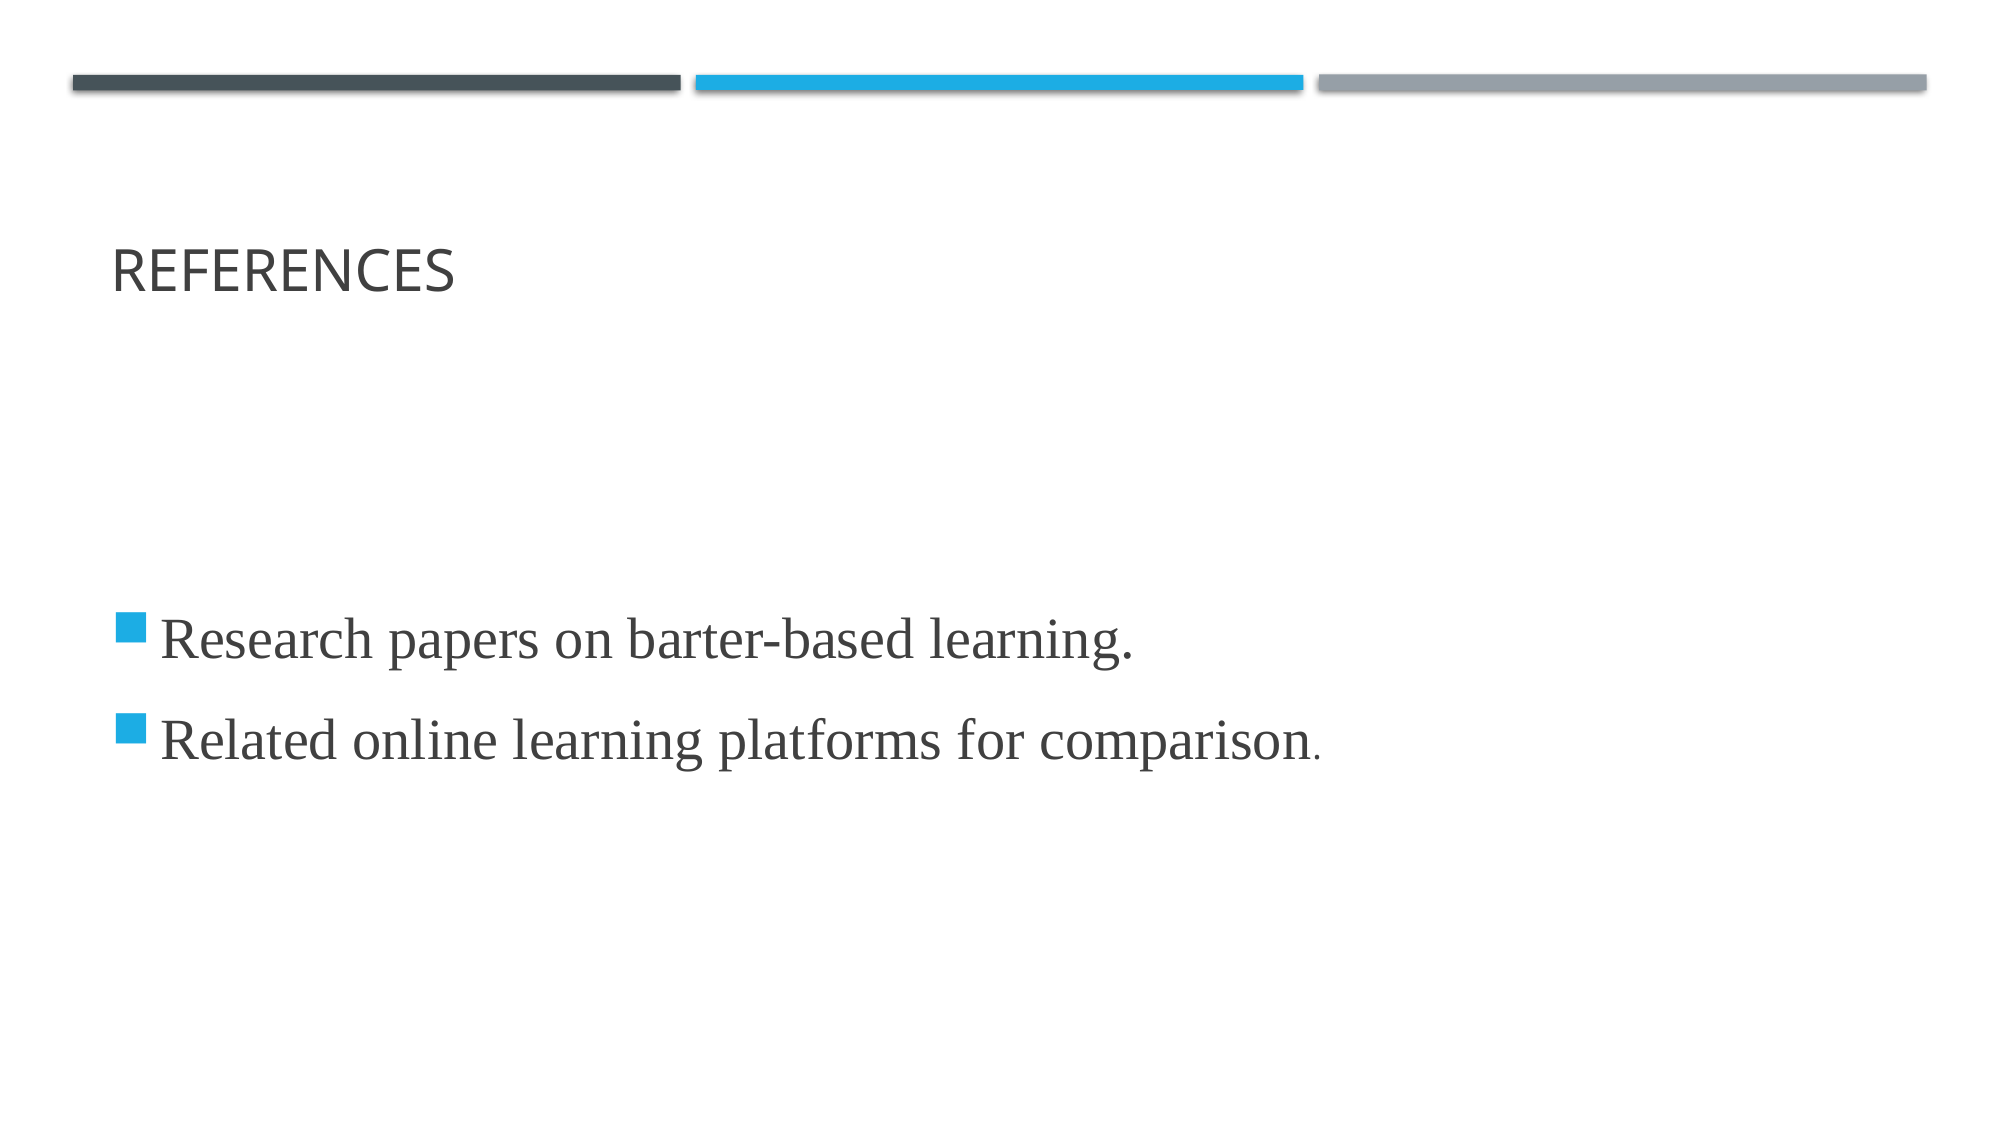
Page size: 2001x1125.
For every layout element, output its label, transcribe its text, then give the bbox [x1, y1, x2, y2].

title REFERENCES [95, 115, 1905, 311]
list Research papers on barter-based learning. Related online learning platforms for comparison. [95, 383, 1905, 981]
